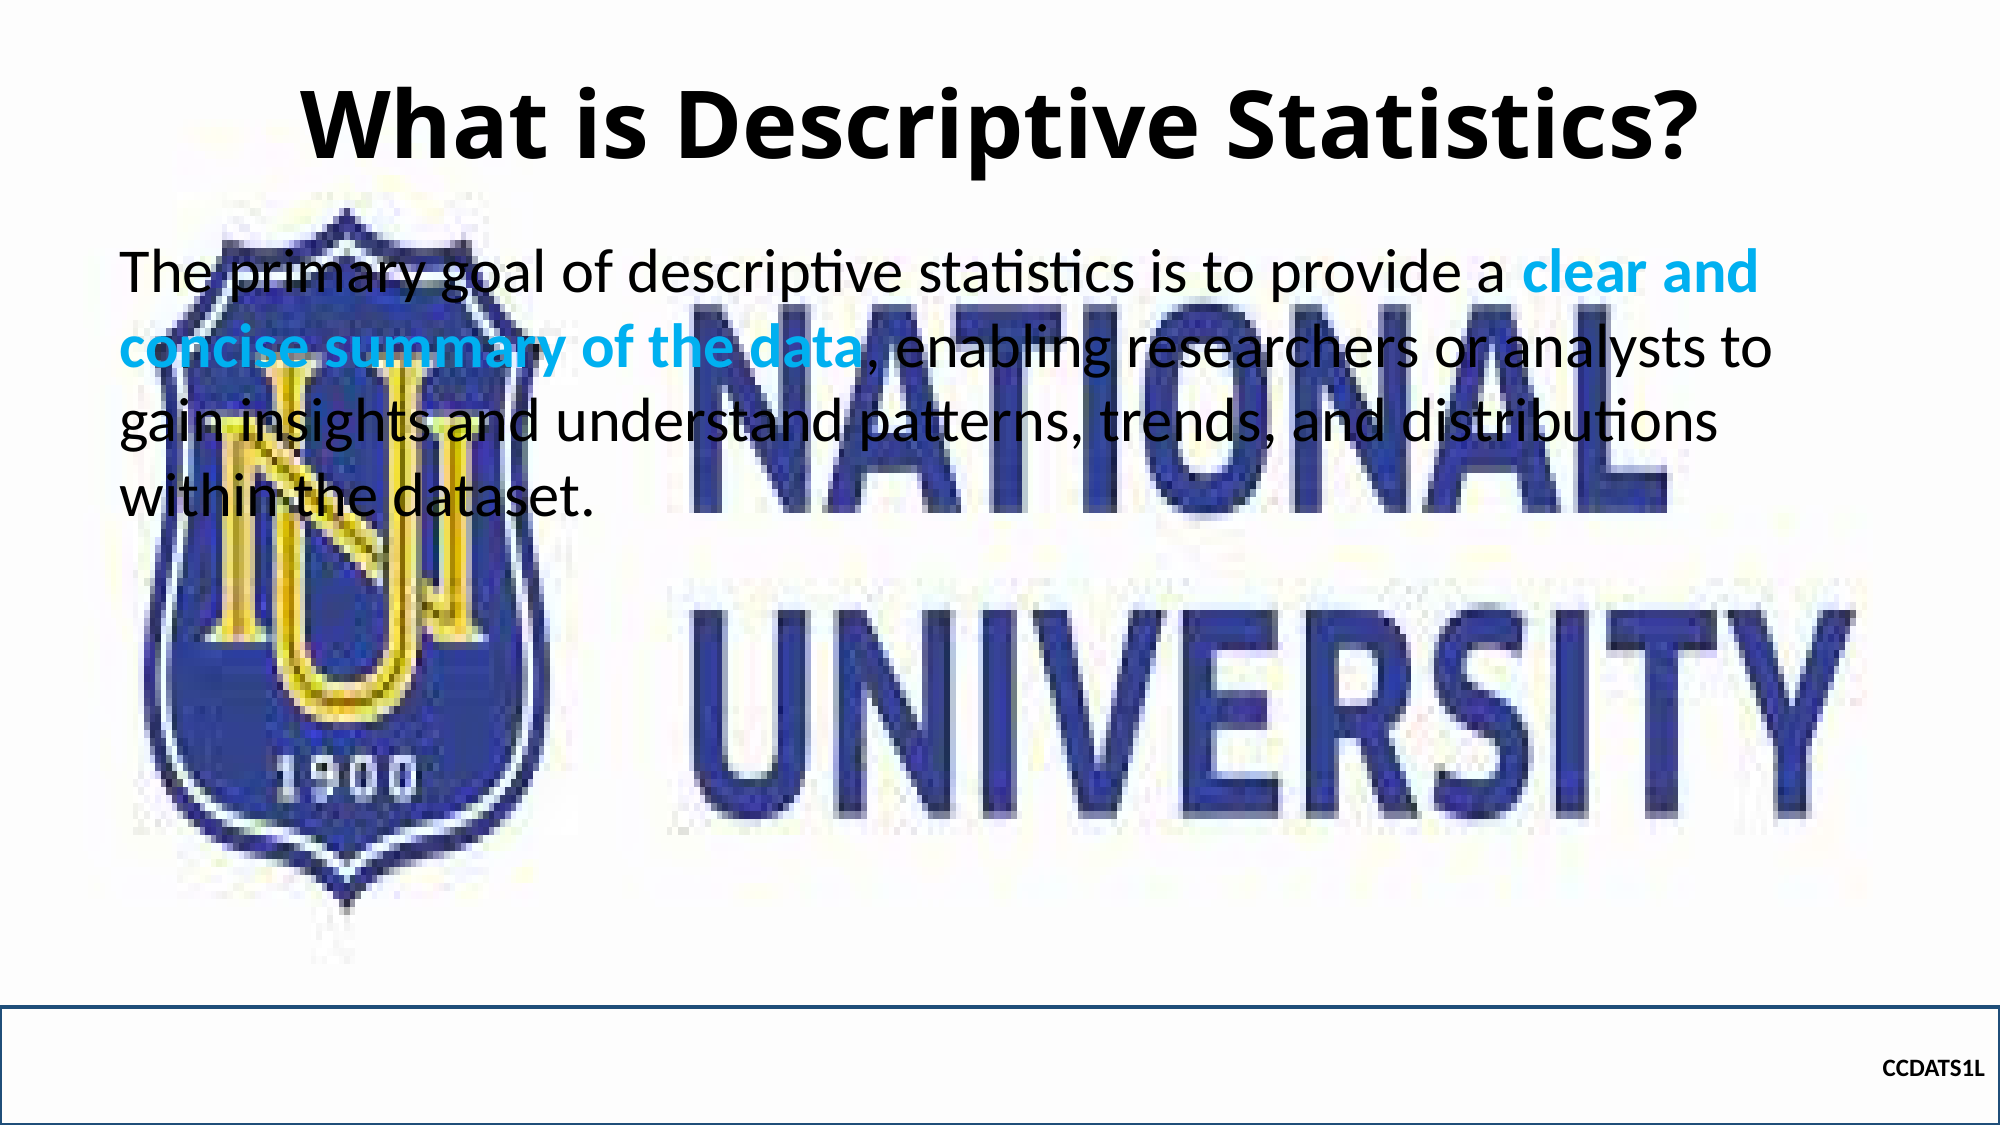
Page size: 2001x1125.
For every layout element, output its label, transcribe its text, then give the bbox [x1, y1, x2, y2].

picture [0, 0, 2000, 1007]
footer CCDATS1L [0, 1007, 2000, 1125]
title What is Descriptive Statistics? [185, 68, 1815, 187]
text_box The primary goal of descriptive statistics is to provide a clear and concise summary of the data, enabling researchers or analysts to gain insights and understand patterns, trends, and distributions within the dataset. [104, 222, 1895, 612]
text_box [249, 612, 1750, 953]
